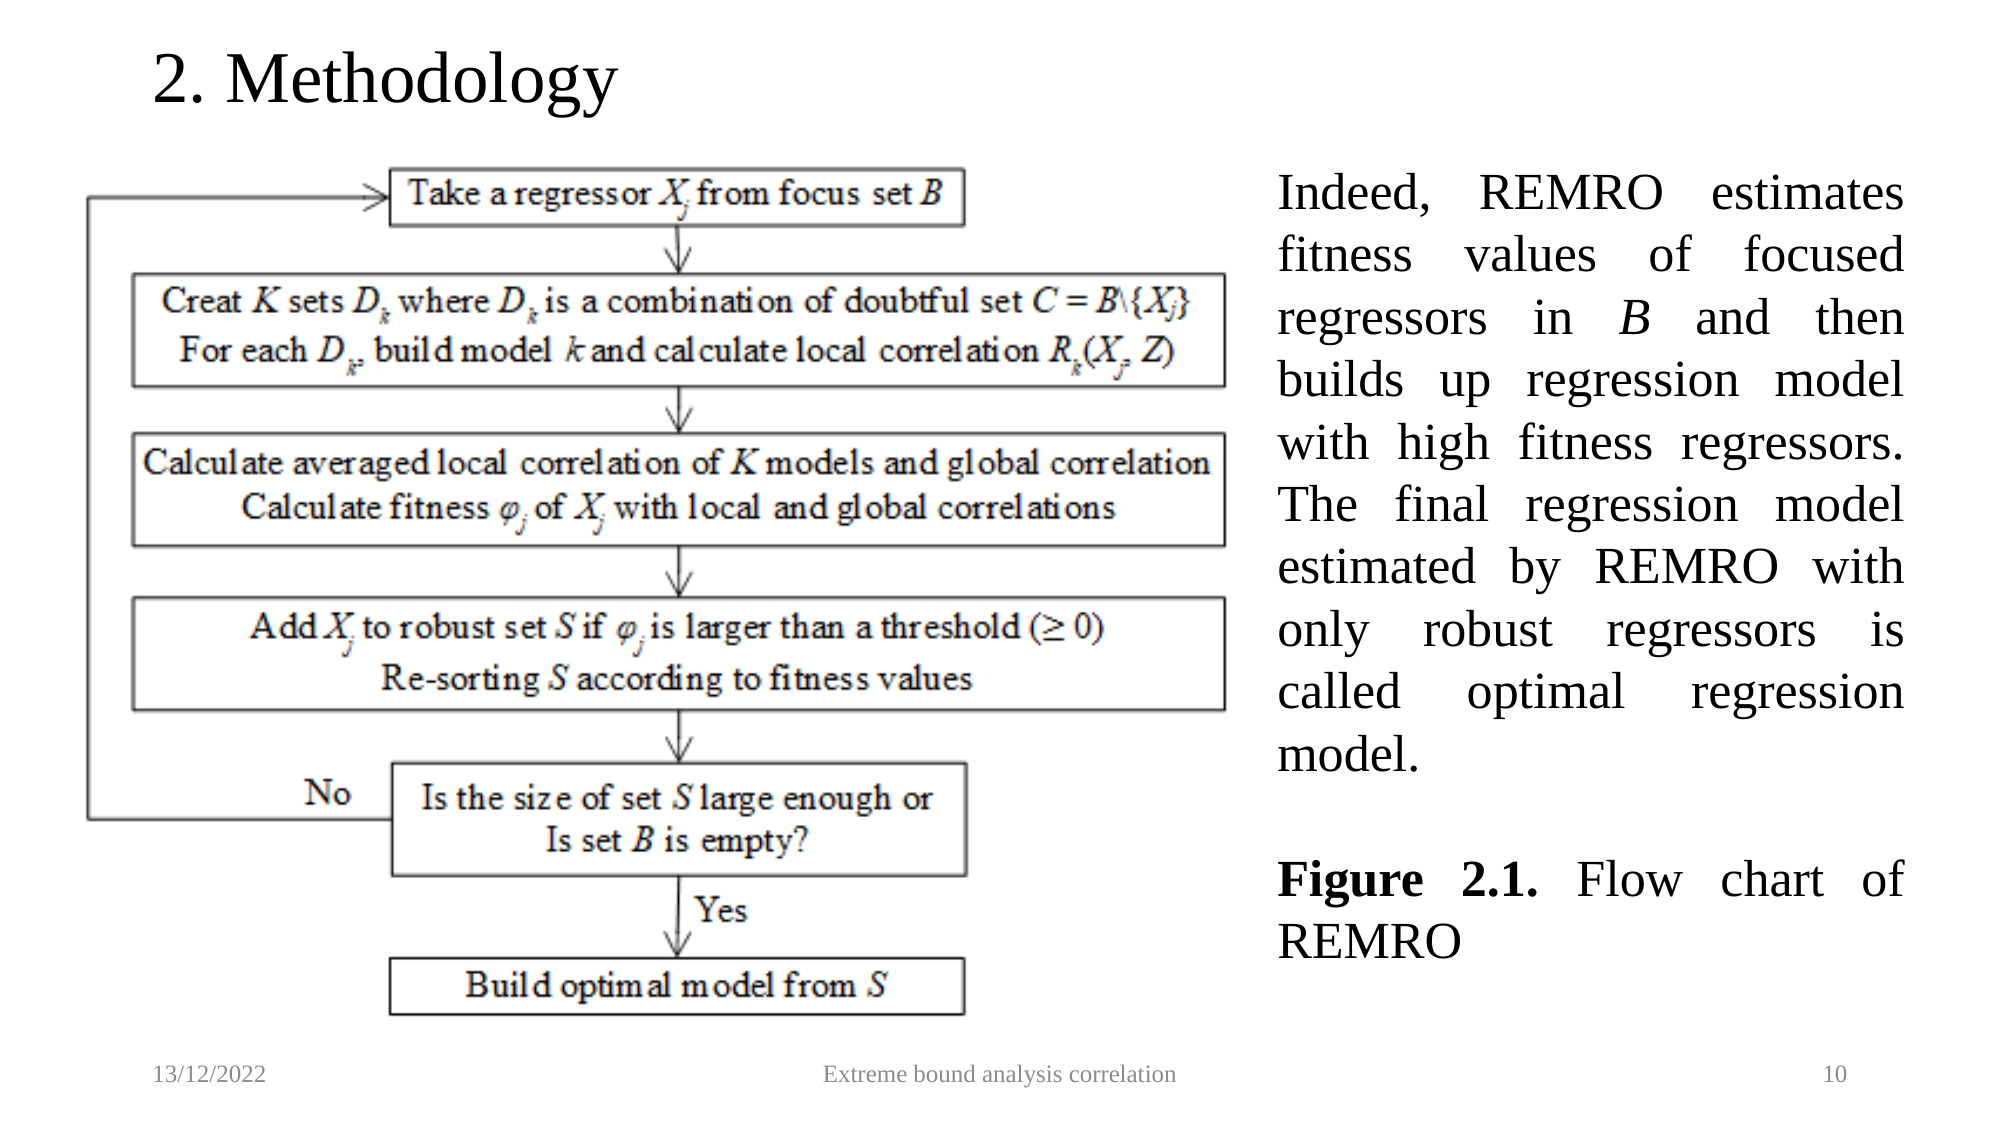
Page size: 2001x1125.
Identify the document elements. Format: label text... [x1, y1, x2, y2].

slide_number 10 [1412, 1042, 1863, 1103]
list Indeed, REMRO estimates fitness values of focused regressors in B and then builds up regression model with high fitness regressors. The final regression model estimated by REMRO with only robust regressors is called optimal regression model. Figure 2.1. Flow chart of REMRO [1262, 149, 1920, 1000]
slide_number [137, 1042, 588, 1103]
title 2. Methodology [137, 19, 1863, 128]
footer Extreme bound analysis correlation [662, 1042, 1338, 1103]
picture [79, 163, 1236, 1021]
